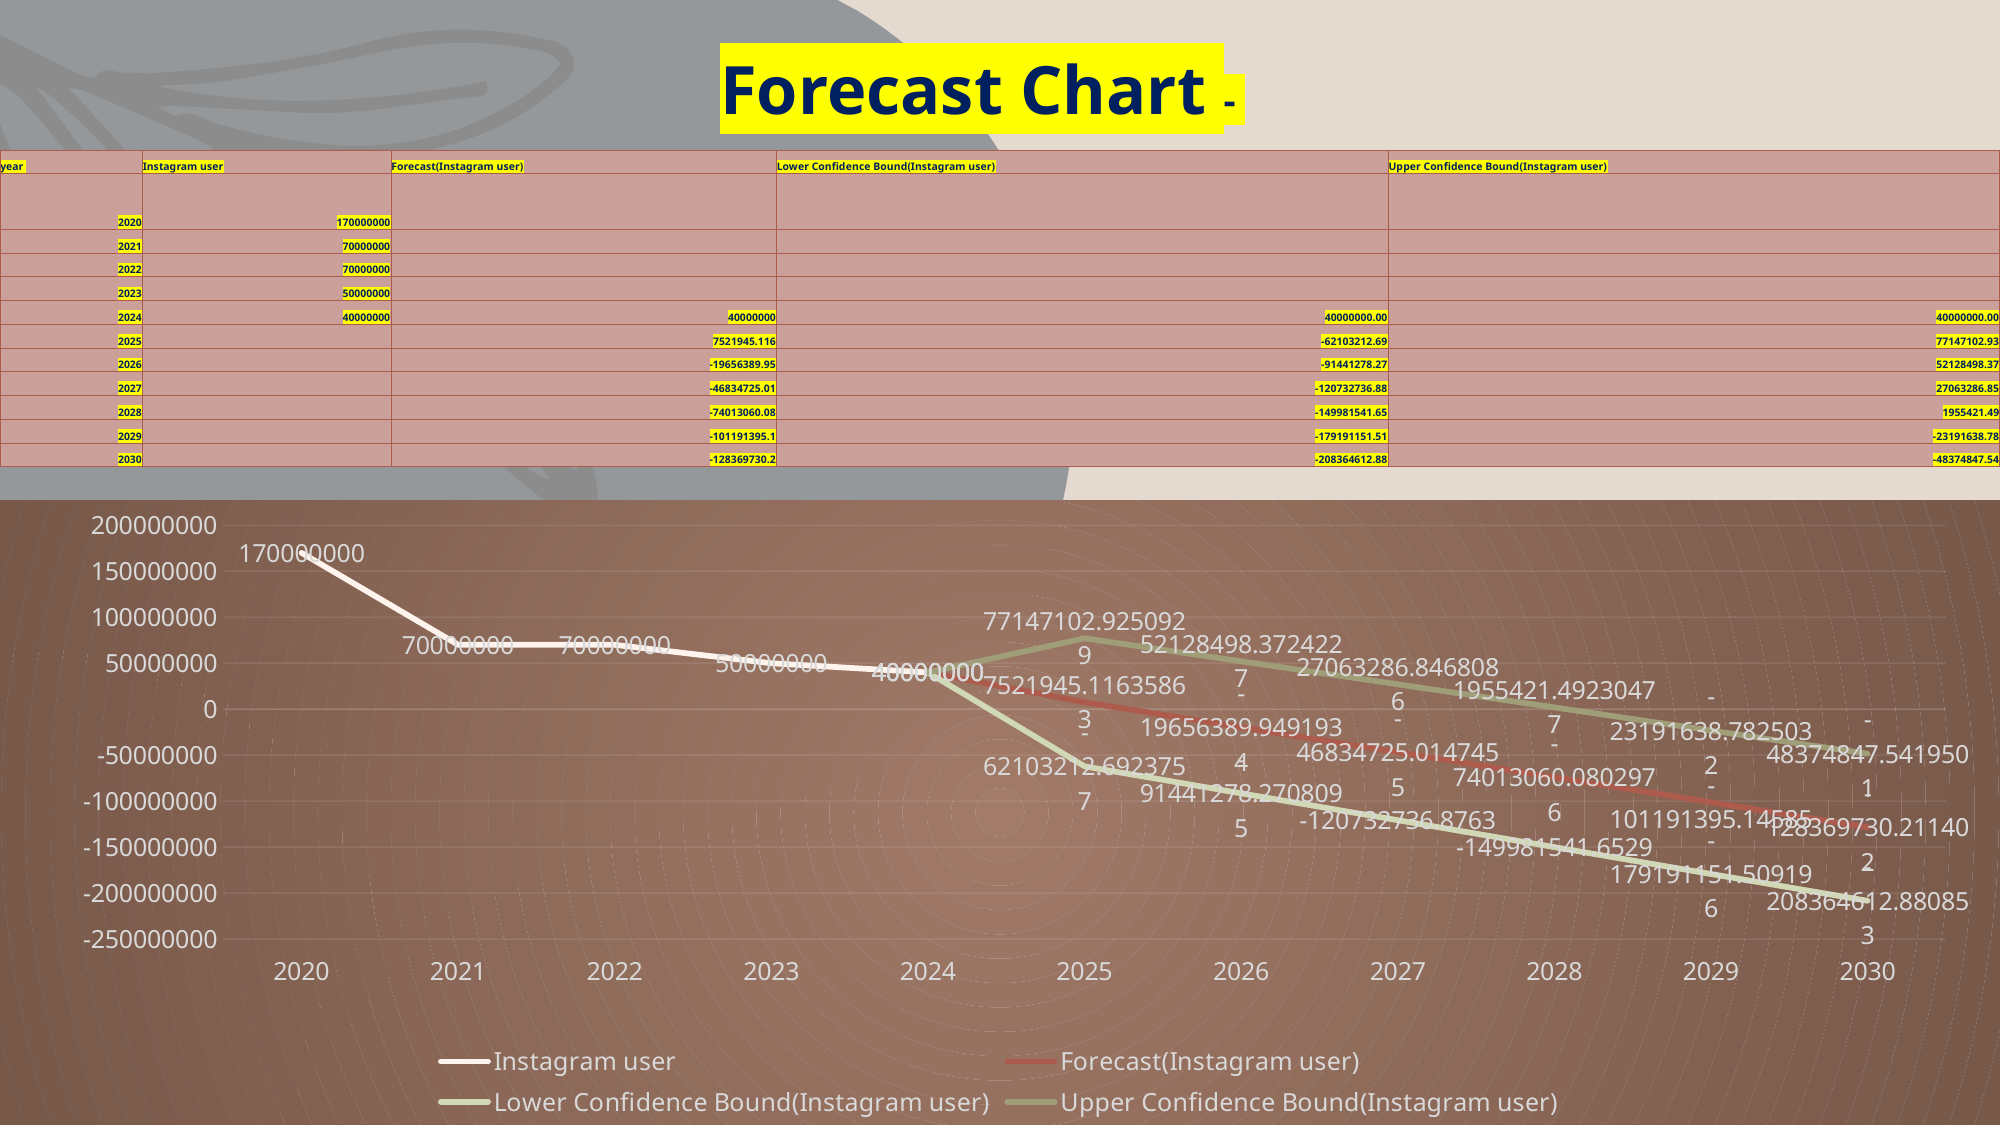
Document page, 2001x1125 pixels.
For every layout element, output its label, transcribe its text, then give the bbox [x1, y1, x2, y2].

table_cell [143, 325, 391, 348]
table_cell -46834725.01 [392, 372, 776, 395]
table_cell -101191395.1 [392, 420, 776, 443]
table_cell 2028 [1, 396, 142, 419]
table_cell 2020 [1, 174, 142, 229]
table_cell 40000000.00 [1389, 301, 1999, 324]
table_cell 40000000 [143, 301, 391, 324]
table_cell [777, 277, 1388, 300]
table_cell 2023 [1, 277, 142, 300]
table_cell 40000000 [392, 301, 776, 324]
table_cell [777, 254, 1388, 276]
table_cell 2026 [1, 349, 142, 371]
table_cell 40000000.00 [777, 301, 1388, 324]
table_cell [777, 174, 1388, 229]
table_cell [143, 372, 391, 395]
table_cell 2029 [1, 420, 142, 443]
chart [0, 499, 2000, 1125]
table_cell 77147102.93 [1389, 325, 1999, 348]
table_cell [143, 396, 391, 419]
text_box Forecast Chart - [362, 28, 1604, 136]
table_cell [392, 174, 776, 229]
table_cell -48374847.54 [1389, 444, 1999, 466]
table_header Upper Confidence Bound(Instagram user) [1389, 151, 1999, 173]
table_cell [392, 230, 776, 253]
table_cell 52128498.37 [1389, 349, 1999, 371]
table_cell -208364612.88 [777, 444, 1388, 466]
table_cell -149981541.65 [777, 396, 1388, 419]
table_cell 2024 [1, 301, 142, 324]
table_cell -74013060.08 [392, 396, 776, 419]
table_cell [143, 349, 391, 371]
table_header Forecast(Instagram user) [392, 151, 776, 173]
table_cell -120732736.88 [777, 372, 1388, 395]
table_cell 170000000 [143, 174, 391, 229]
table_cell [1389, 174, 1999, 229]
table_cell 2025 [1, 325, 142, 348]
table_cell 70000000 [143, 230, 391, 253]
table_cell -179191151.51 [777, 420, 1388, 443]
table_cell 50000000 [143, 277, 391, 300]
table_cell [143, 420, 391, 443]
table_header Instagram user [143, 151, 391, 173]
table_cell -91441278.27 [777, 349, 1388, 371]
table_cell 7521945.116 [392, 325, 776, 348]
table_cell 1955421.49 [1389, 396, 1999, 419]
table_cell [392, 254, 776, 276]
table_cell 2030 [1, 444, 142, 466]
table_header year [1, 151, 142, 173]
table_cell 70000000 [143, 254, 391, 276]
table_cell [143, 444, 391, 466]
table_cell [1389, 230, 1999, 253]
table_cell -128369730.2 [392, 444, 776, 466]
table_header Lower Confidence Bound(Instagram user) [777, 151, 1388, 173]
table_cell -19656389.95 [392, 349, 776, 371]
table_cell 27063286.85 [1389, 372, 1999, 395]
table_cell 2021 [1, 230, 142, 253]
table_cell [1389, 277, 1999, 300]
table_cell -23191638.78 [1389, 420, 1999, 443]
table_cell -62103212.69 [777, 325, 1388, 348]
table_cell [1389, 254, 1999, 276]
table_cell 2027 [1, 372, 142, 395]
table_cell 2022 [1, 254, 142, 276]
table_cell [777, 230, 1388, 253]
table_cell [392, 277, 776, 300]
